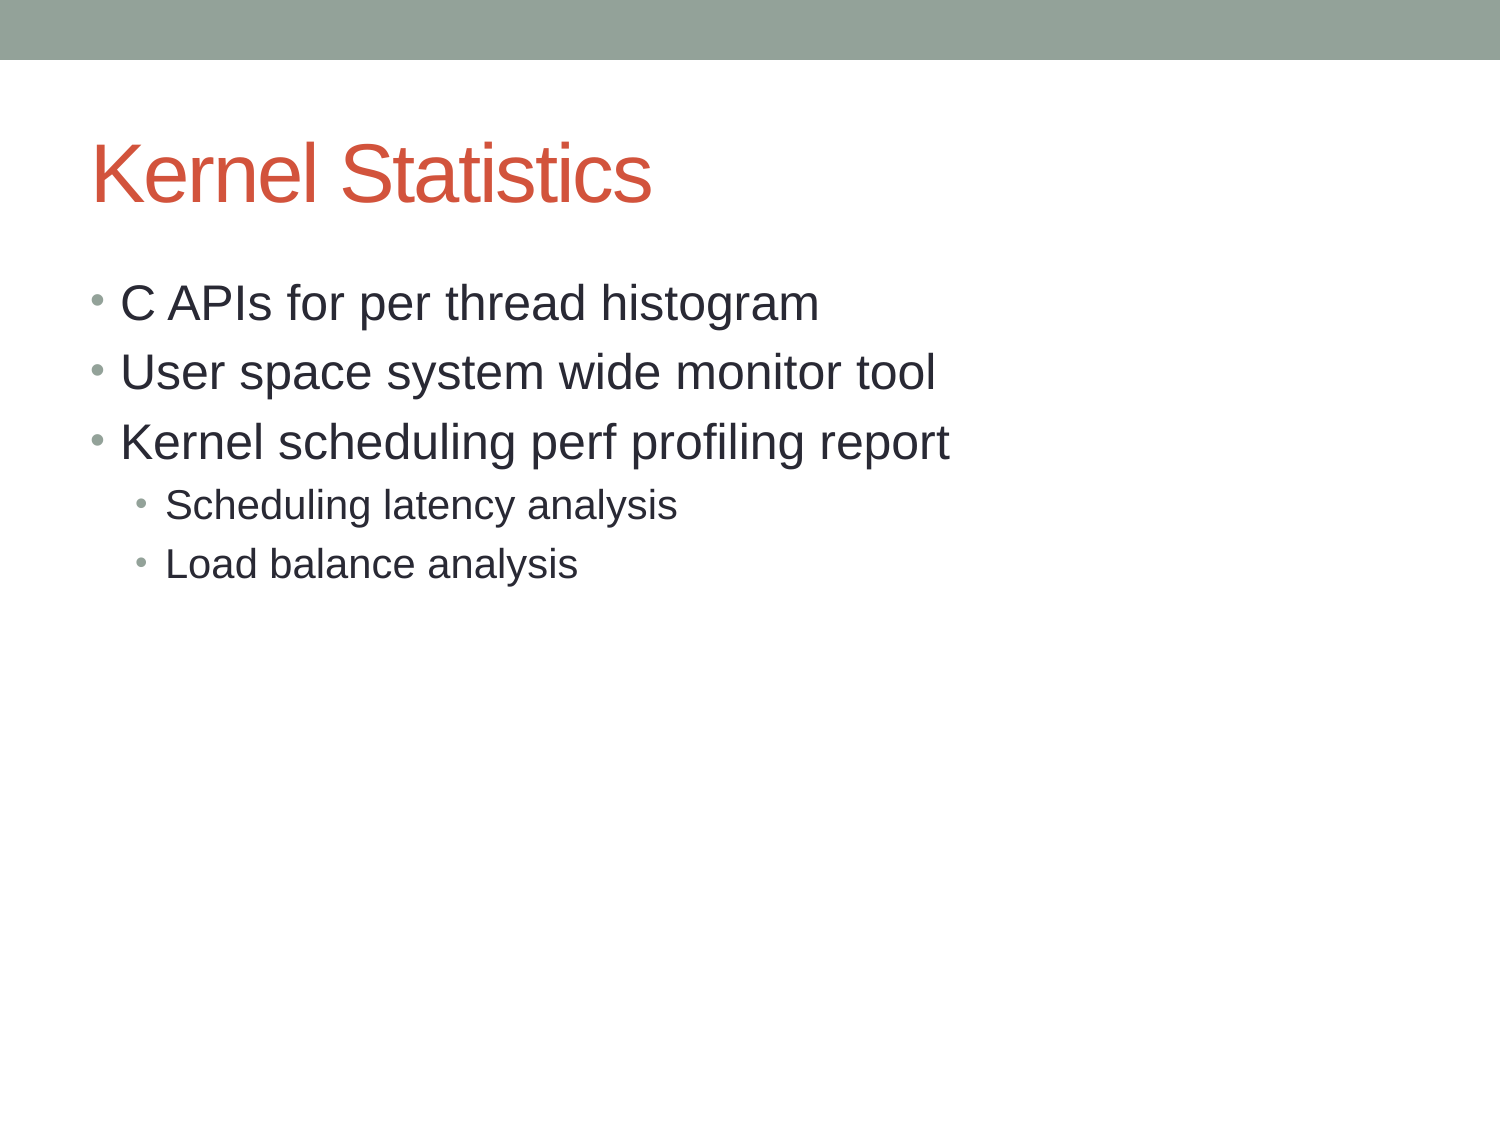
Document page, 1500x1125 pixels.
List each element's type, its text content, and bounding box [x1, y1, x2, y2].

list C APIs for per thread histogram User space system wide monitor tool Kernel scheduling perf profiling report Scheduling latency analysis Load balance analysis [75, 262, 1463, 1005]
title Kernel Statistics [75, 87, 1425, 250]
